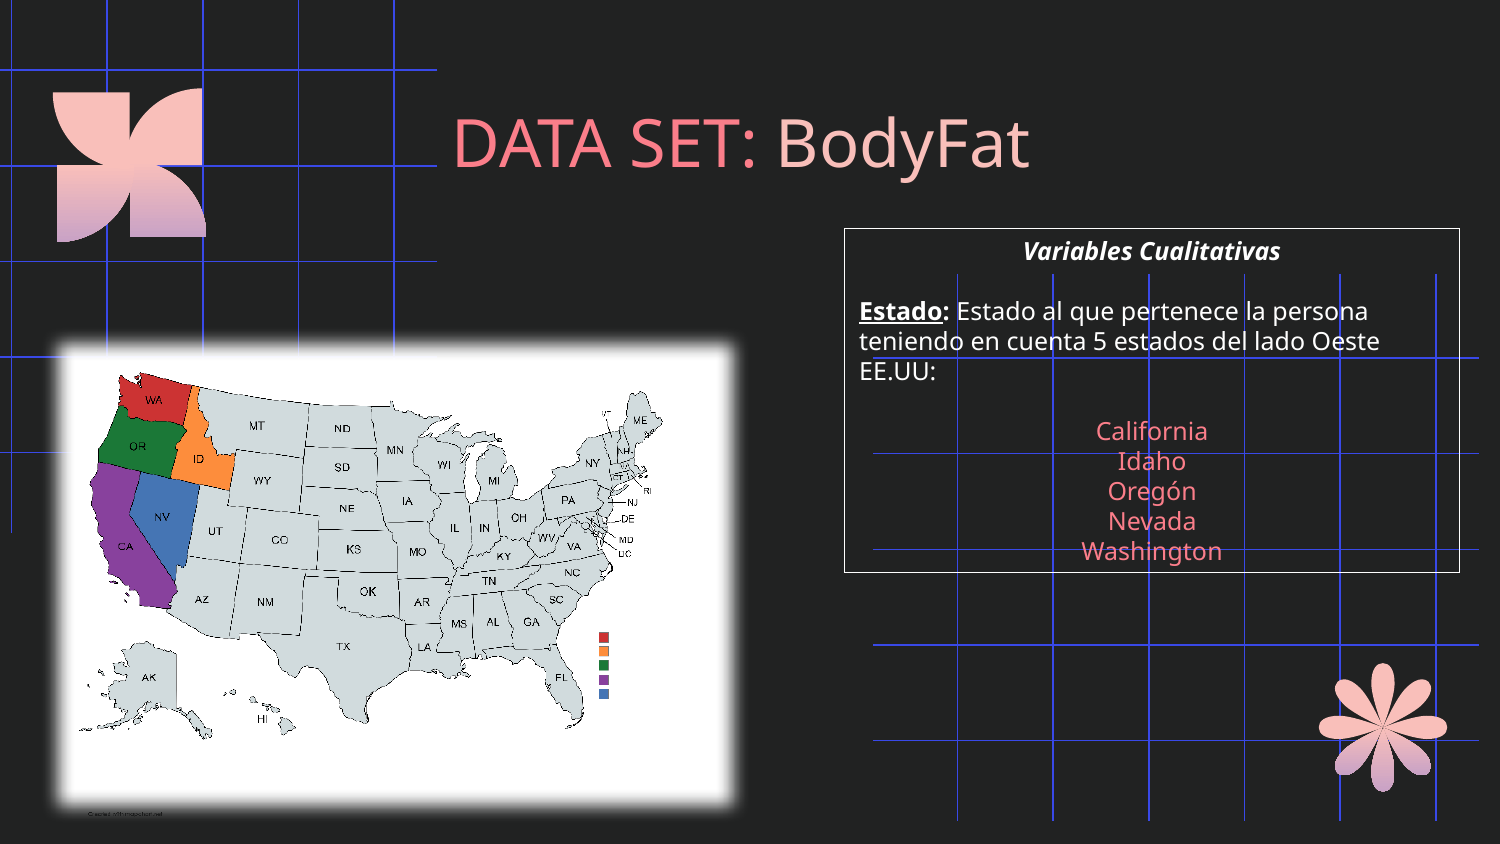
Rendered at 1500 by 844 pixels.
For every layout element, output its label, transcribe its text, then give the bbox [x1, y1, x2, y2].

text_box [1318, 662, 1448, 792]
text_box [52, 88, 207, 243]
text_box Variables Cualitativas Estado: Estado al que pertenece la persona teniendo en cuenta 5 estados del lado Oeste EE.UU: California Idaho Oregón Nevada Washington [844, 228, 1460, 573]
picture [39, 326, 751, 824]
title DATA SET: BodyFat [204, 86, 1382, 181]
